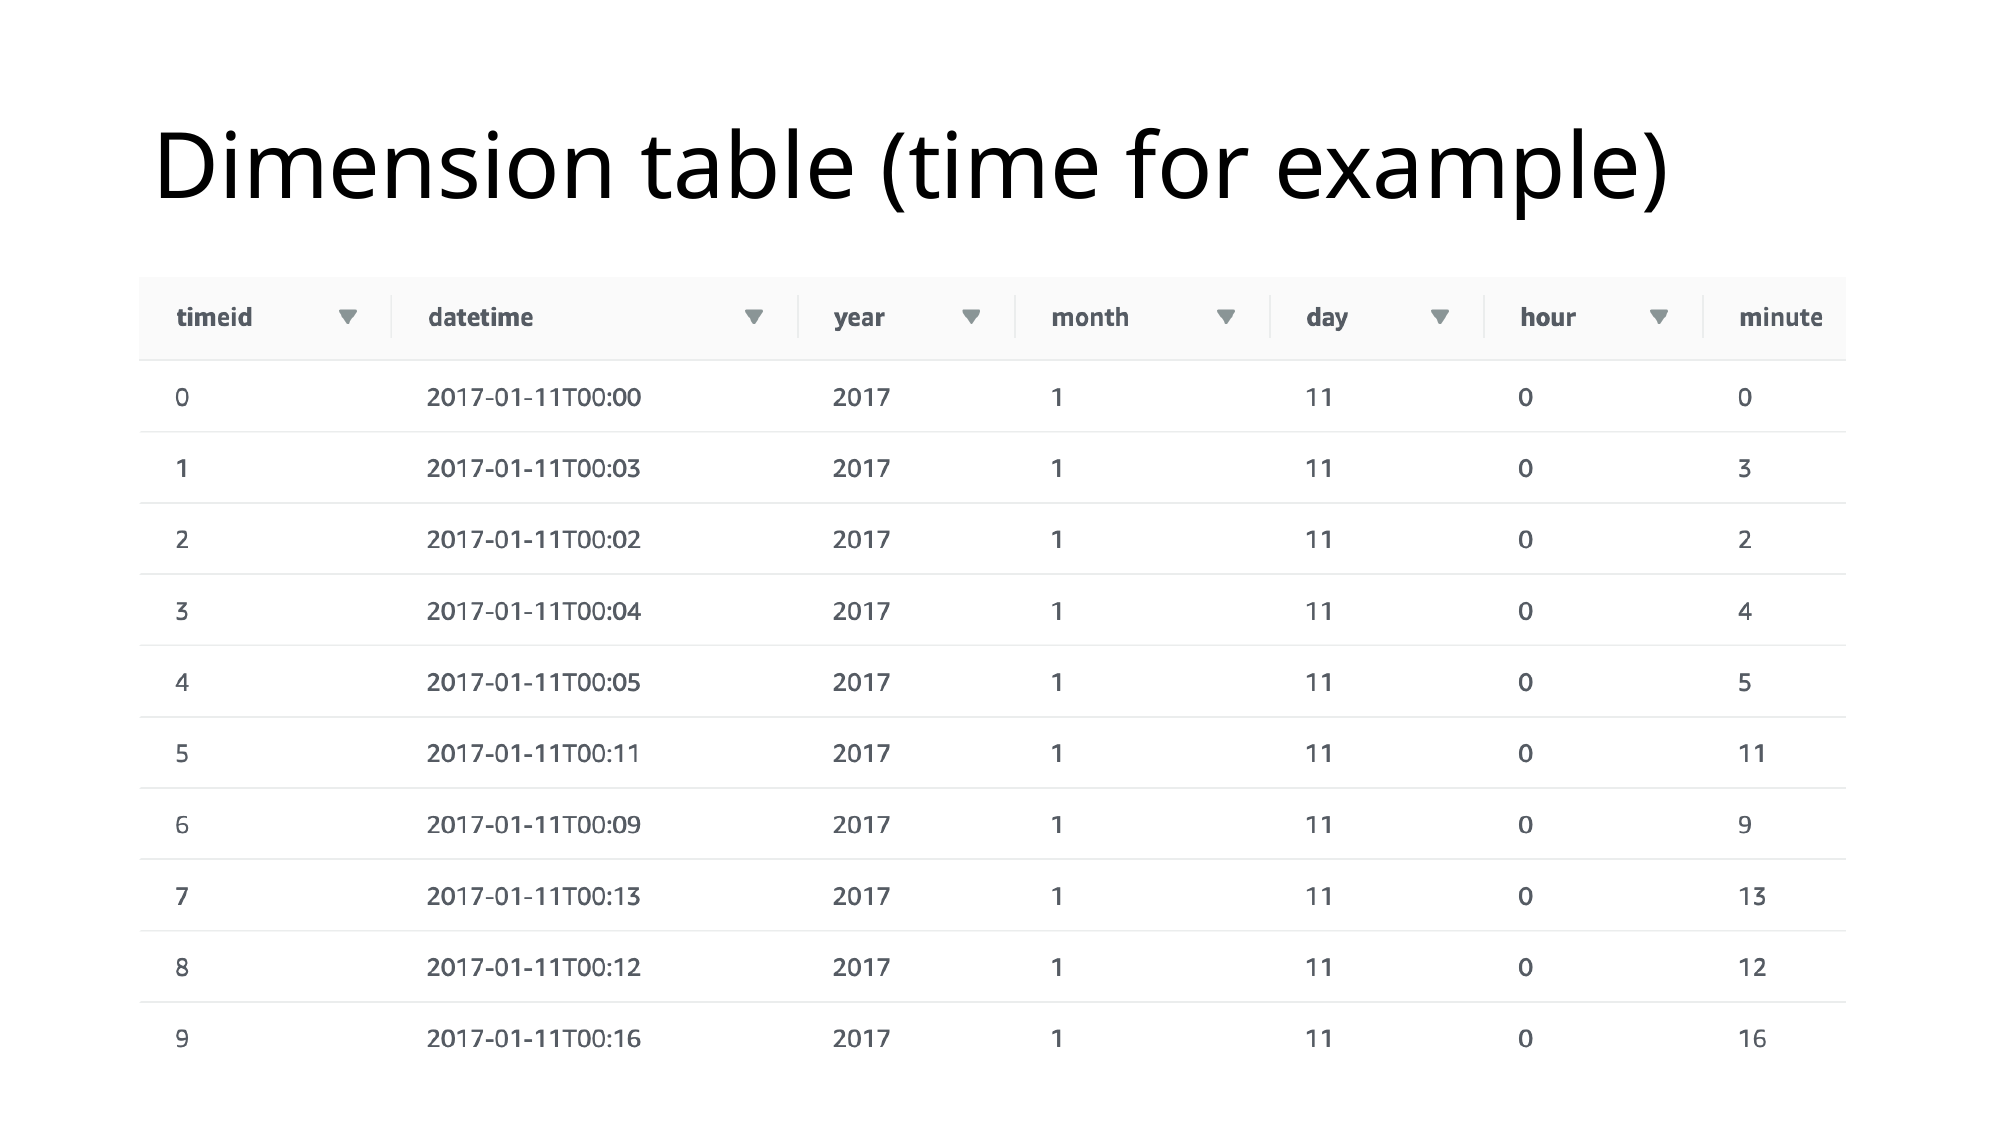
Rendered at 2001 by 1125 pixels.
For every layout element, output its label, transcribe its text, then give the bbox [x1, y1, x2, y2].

title Dimension table (time for example) [137, 59, 1863, 278]
picture [137, 277, 1846, 1070]
